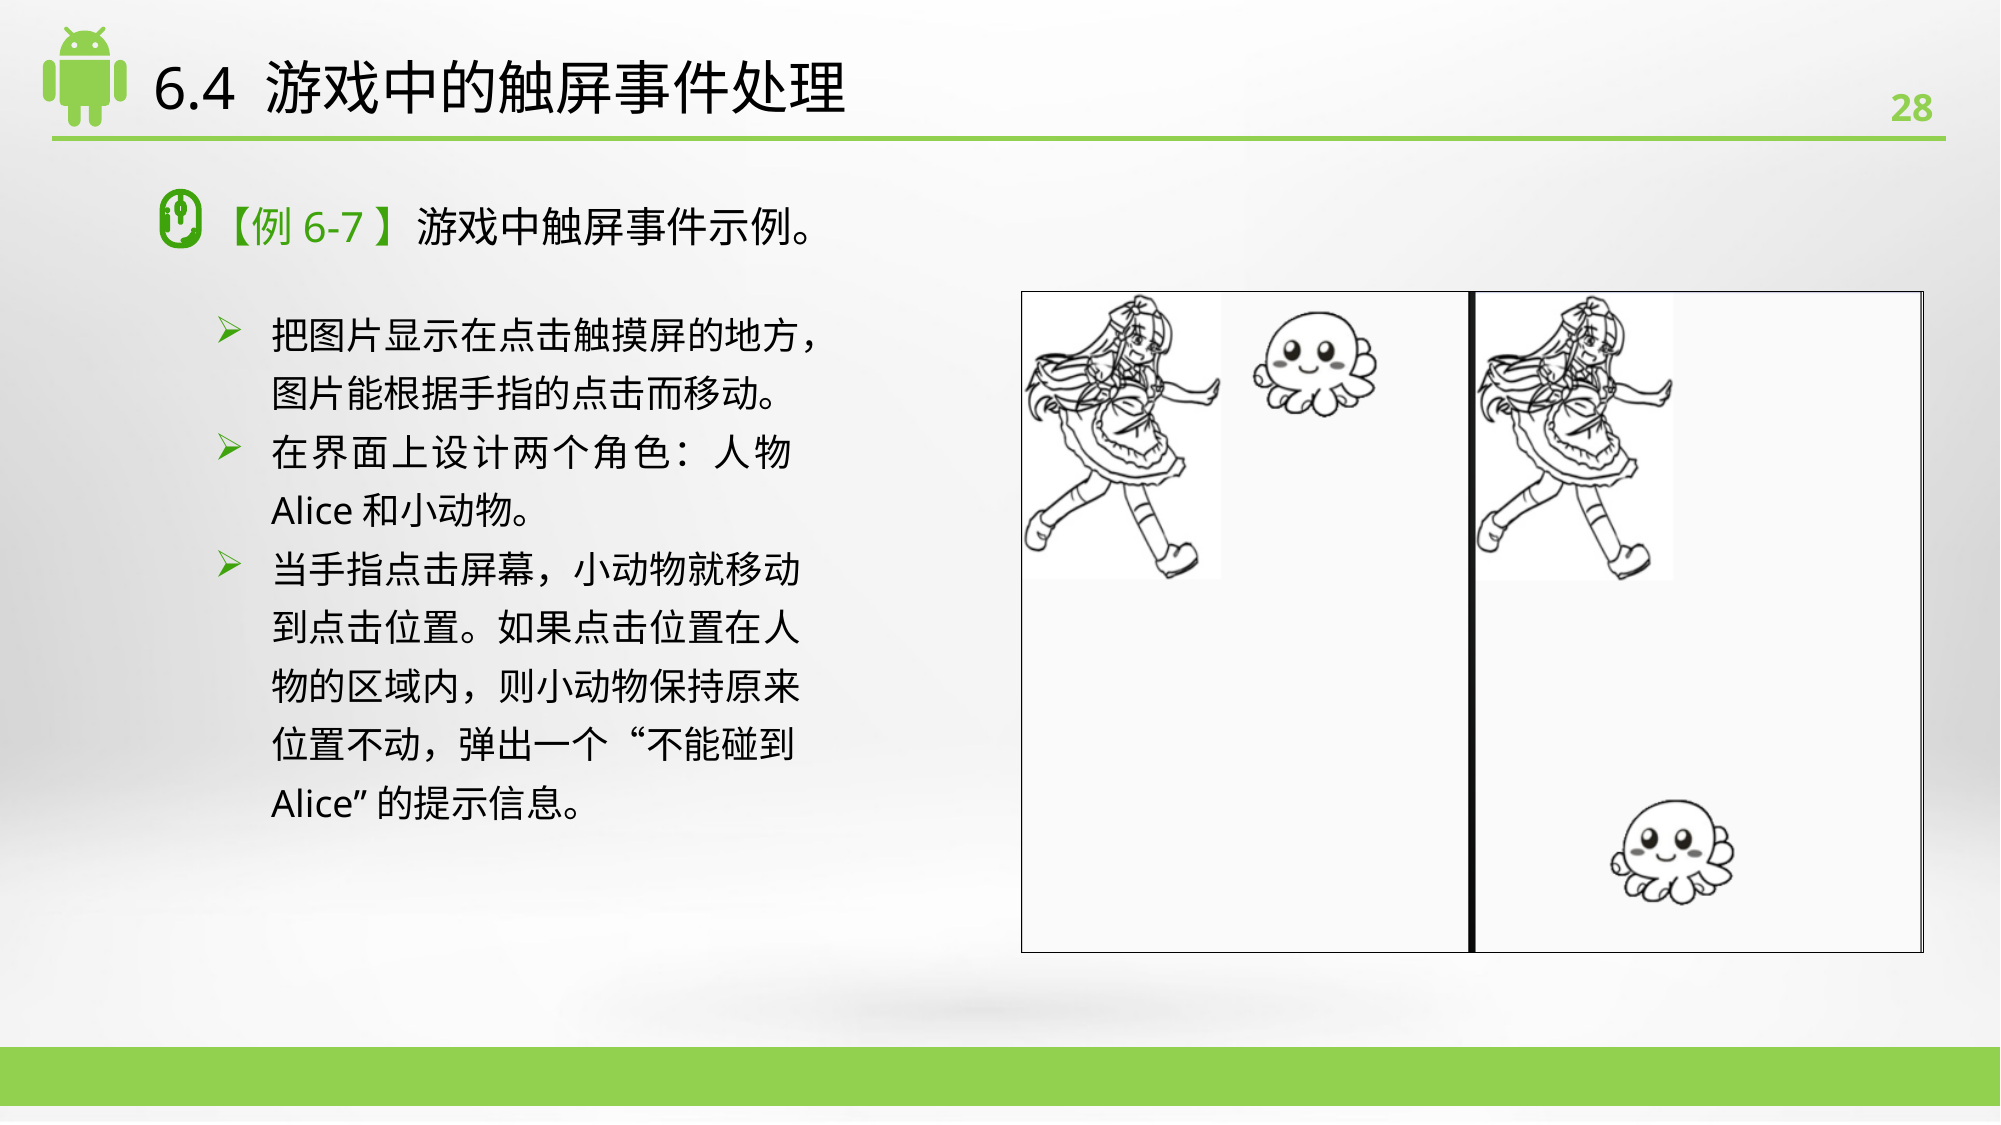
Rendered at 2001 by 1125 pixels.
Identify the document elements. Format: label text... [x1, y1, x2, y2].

text_box [0, 1047, 2000, 1106]
text_box 把图片显示在点击触摸屏的地方，图片能根据手指的点击而移动。 在界面上设计两个角色：人物Alice和小动物。 当手指点击屏幕，小动物就移动到点击位置。如果点击位置在人物的区域内，则小动物保持原来位置不动，弹出一个“不能碰到Alice”的提示信息。 [200, 291, 816, 832]
text_box [161, 190, 201, 247]
picture [0, 1106, 2000, 1125]
title 6.4 游戏中的触屏事件处理 [138, 46, 1833, 135]
text_box 【例6-7】游戏中触屏事件示例。 [119, 178, 1894, 258]
picture [0, 0, 2000, 1047]
